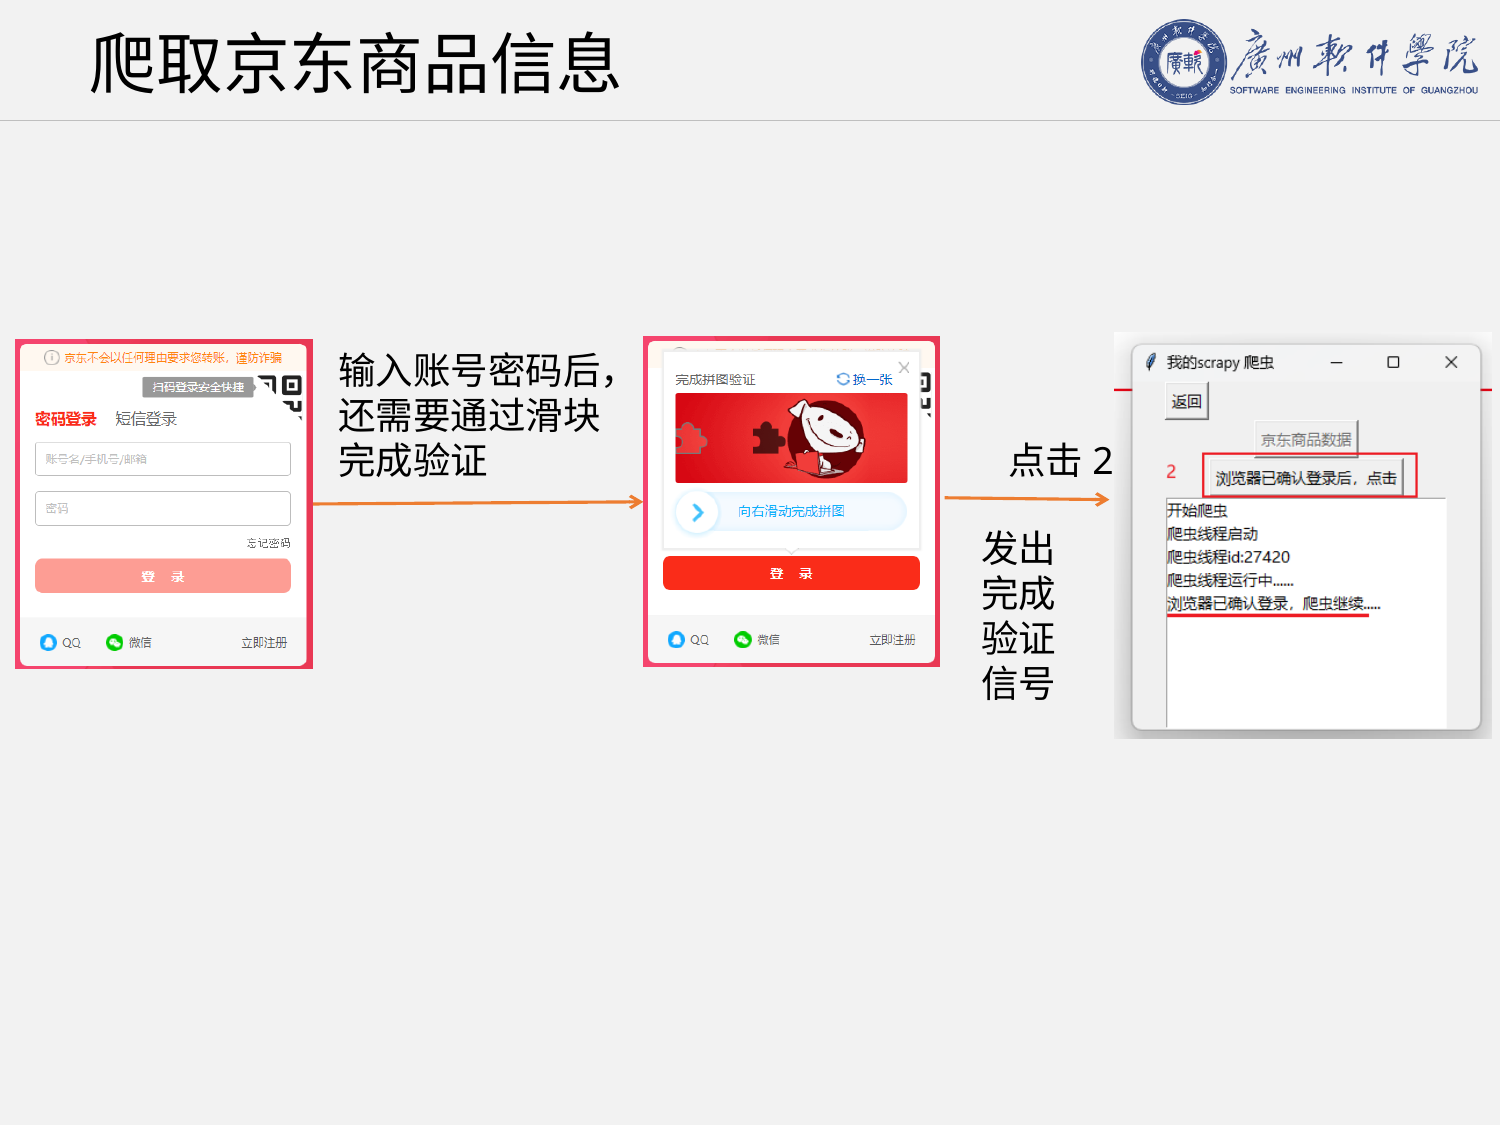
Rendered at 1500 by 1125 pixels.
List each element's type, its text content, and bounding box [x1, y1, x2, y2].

picture [643, 336, 940, 668]
picture [1114, 332, 1492, 739]
text_box 发出完成验证信号 [966, 517, 1099, 713]
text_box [312, 501, 644, 505]
title 爬取京东商品信息 [75, 23, 966, 117]
picture [1141, 19, 1478, 105]
text_box 输入账号密码后，还需要通过滑块完成验证 [323, 339, 633, 490]
picture [15, 339, 313, 669]
text_box 点击2 [993, 429, 1114, 490]
